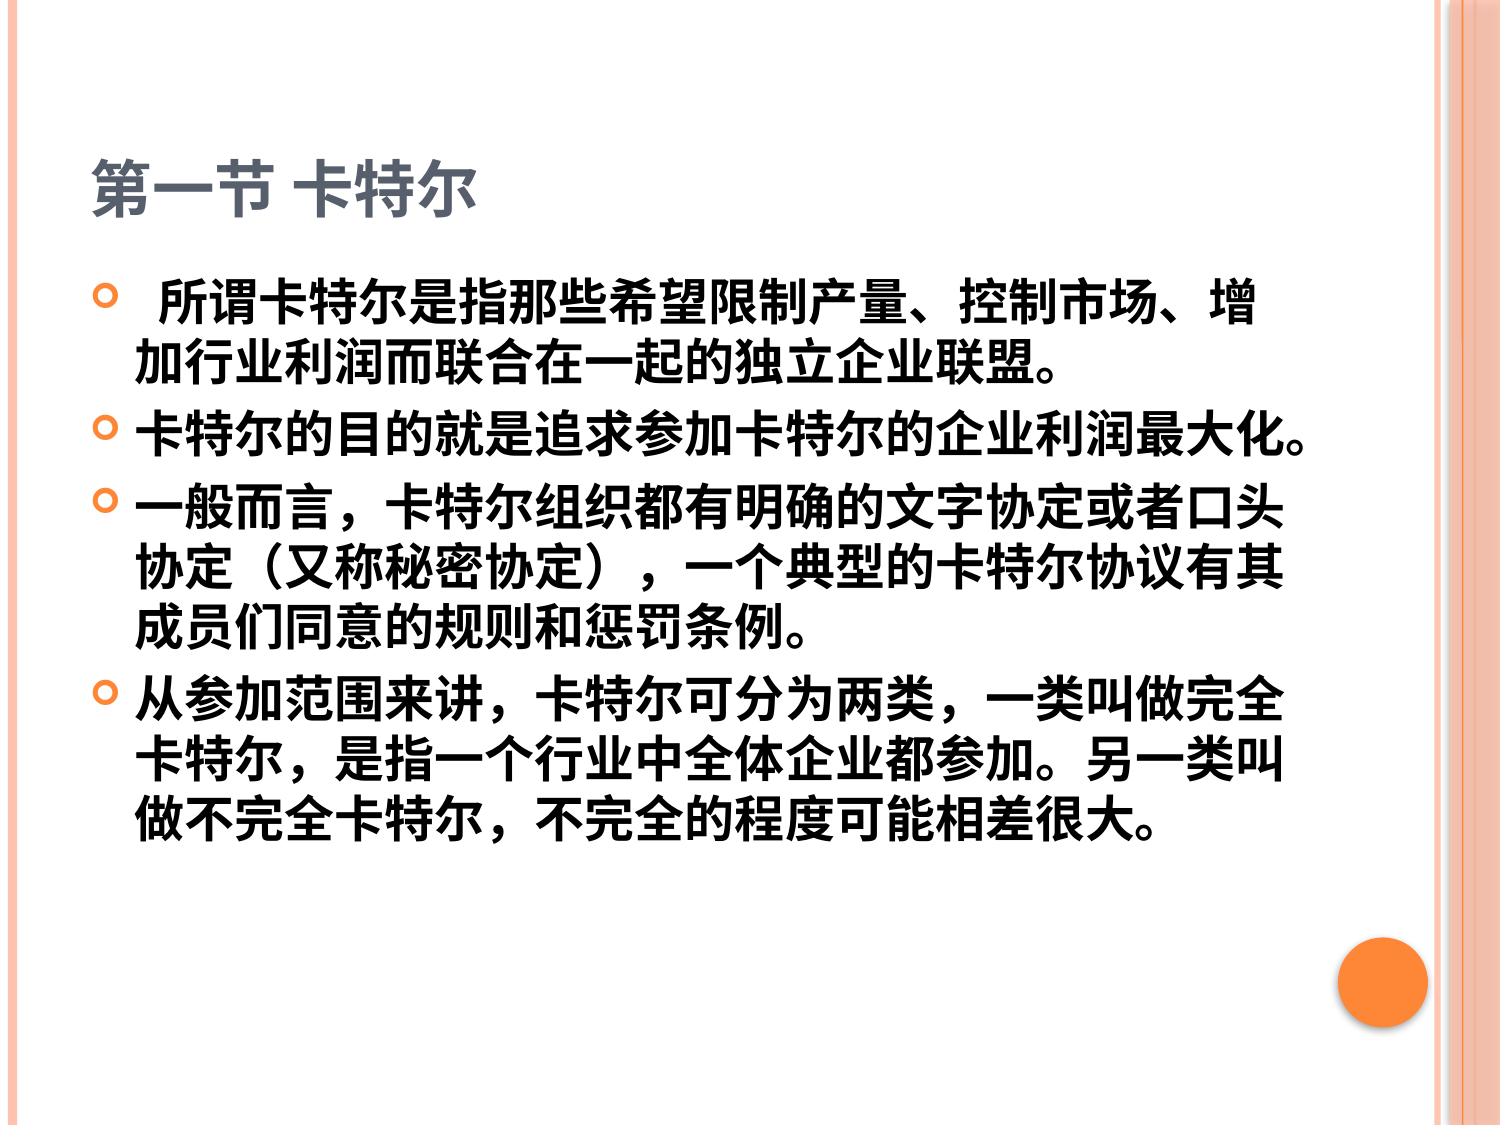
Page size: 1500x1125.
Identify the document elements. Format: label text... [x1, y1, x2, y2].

title 第一节 卡特尔 [75, 45, 1300, 233]
list 所谓卡特尔是指那些希望限制产量、控制市场、增加行业利润而联合在一起的独立企业联盟。 卡特尔的目的就是追求参加卡特尔的企业利润最大化。 一般而言，卡特尔组织都有明确的文字协定或者口头协定（又称秘密协定），一个典型的卡特尔协议有其成员们同意的规则和惩罚条例。 从参加范围来讲，卡特尔可分为两类，一类叫做完全卡特尔，是指一个行业中全体企业都参加。另一类叫做不完全卡特尔，不完全的程度可能相差很大。 [75, 262, 1300, 1062]
